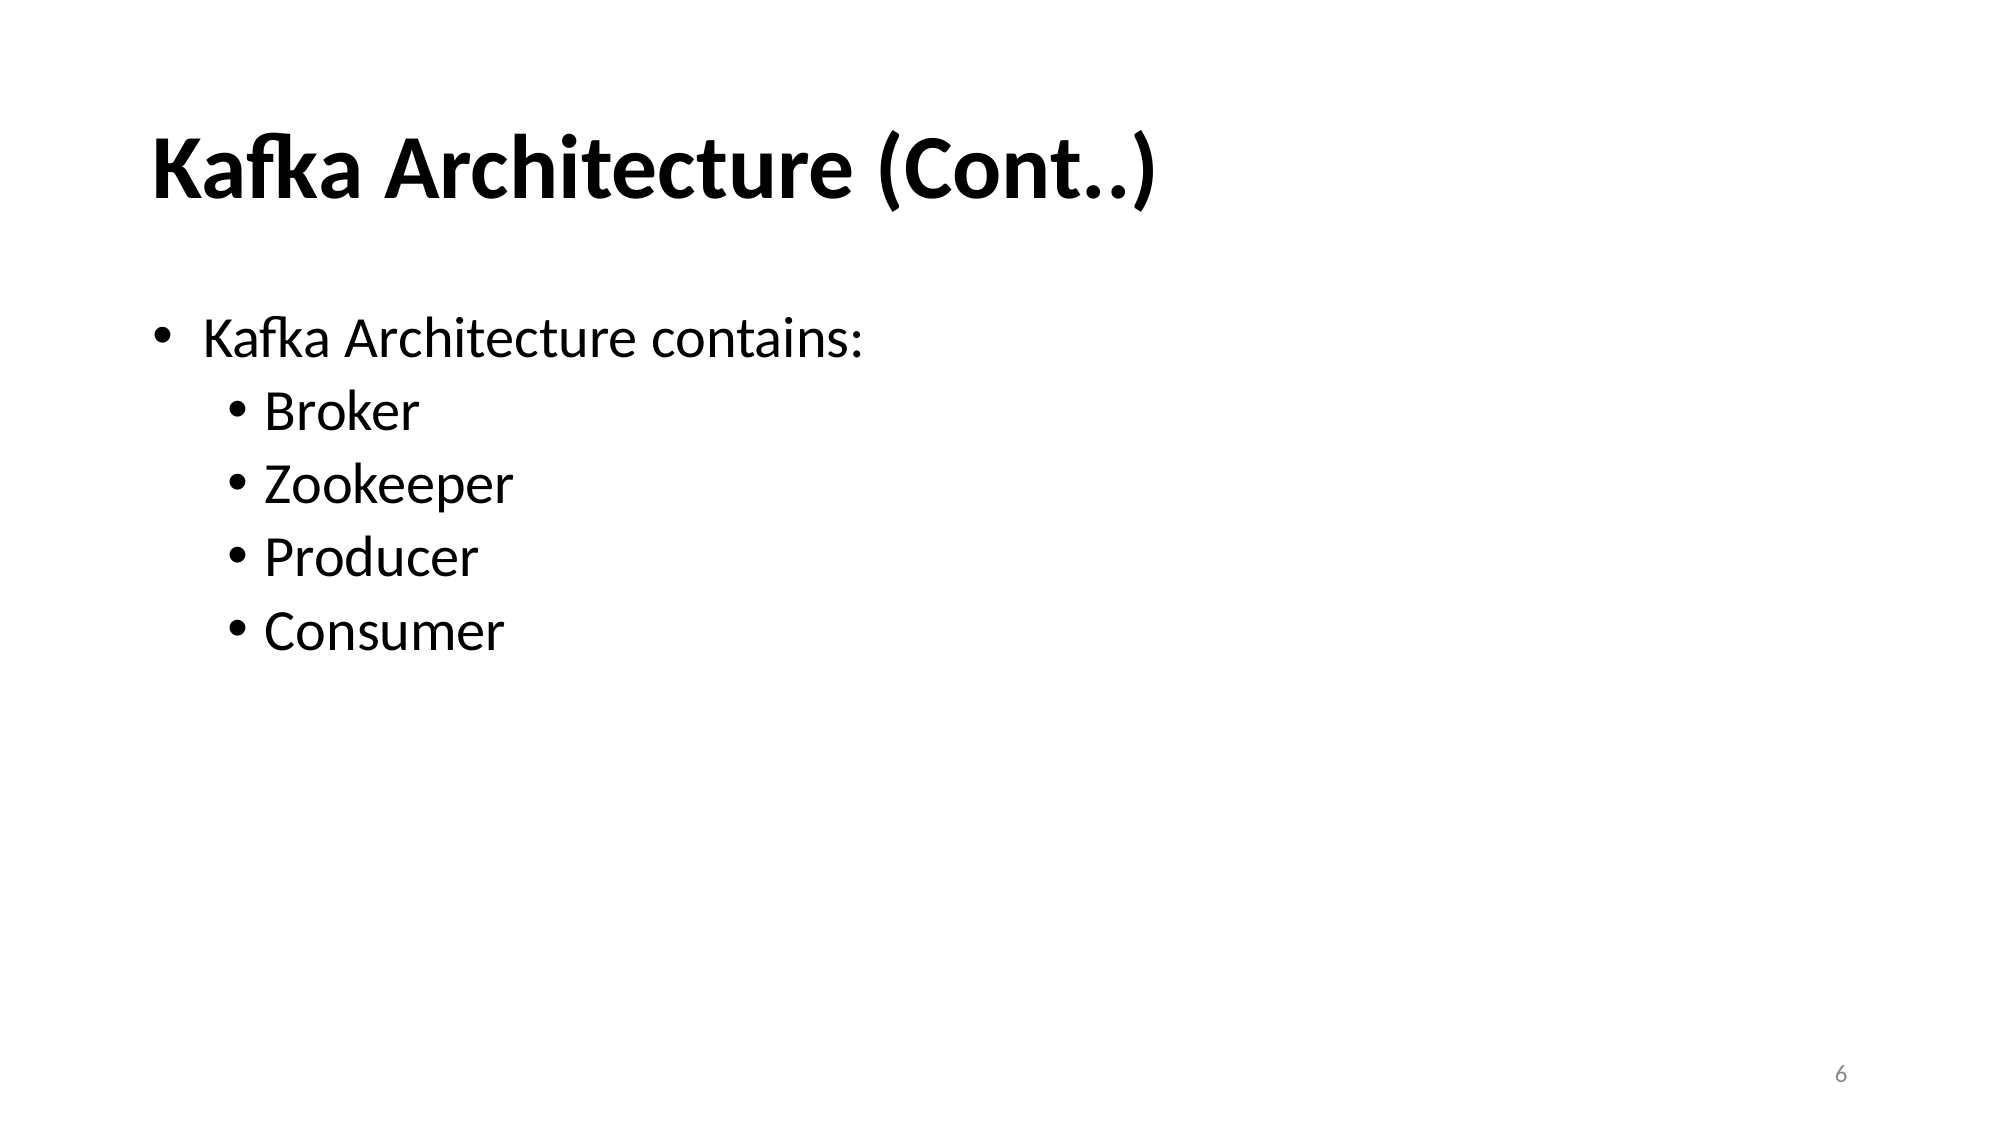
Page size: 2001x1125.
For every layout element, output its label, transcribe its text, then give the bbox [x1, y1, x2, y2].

slide_number 6 [1412, 1042, 1863, 1103]
title Kafka Architecture (Cont..) [137, 59, 1863, 278]
list Kafka Architecture contains: Broker Zookeeper Producer Consumer [137, 299, 1863, 1014]
